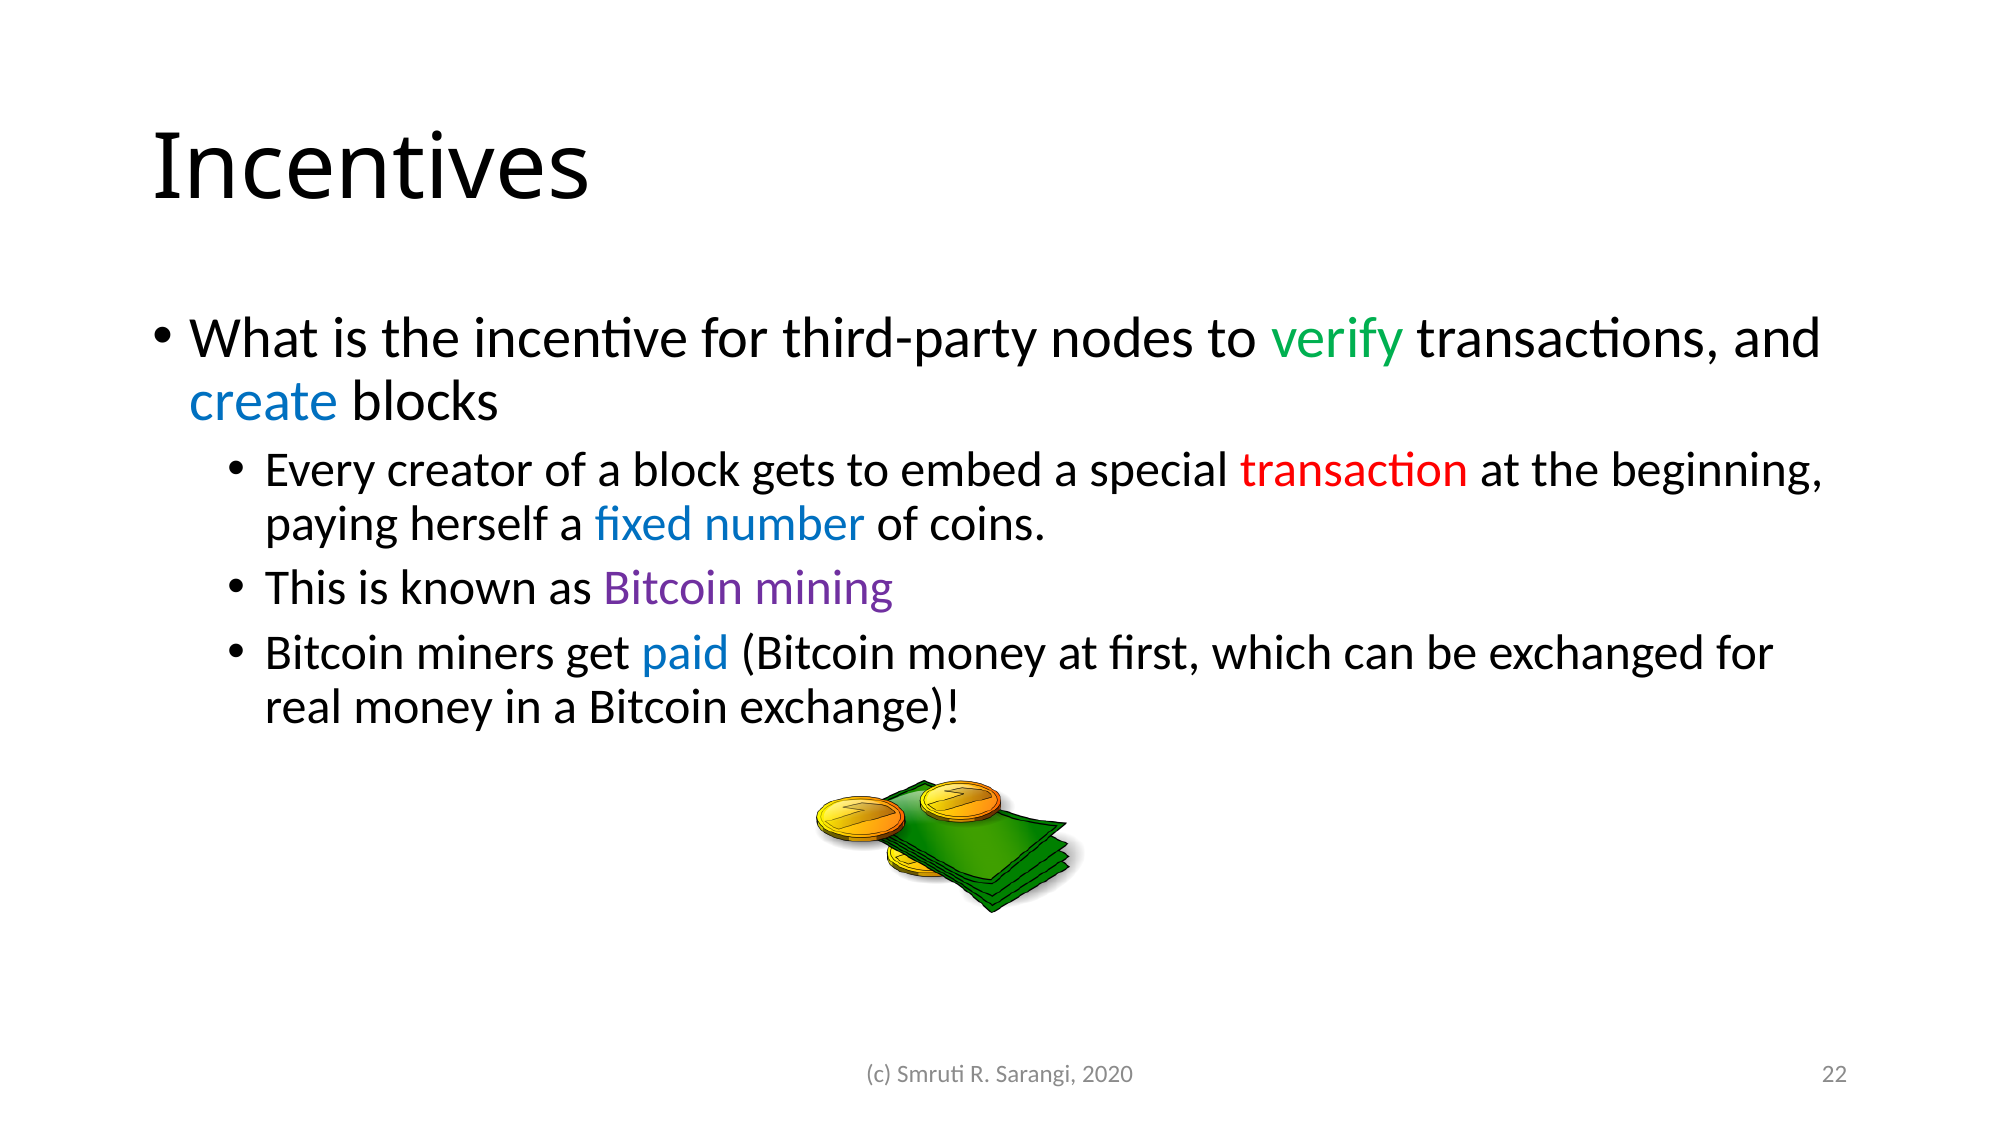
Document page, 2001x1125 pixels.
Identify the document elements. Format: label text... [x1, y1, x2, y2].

slide_number 22 [1412, 1042, 1863, 1103]
footer (c) Smruti R. Sarangi, 2020 [662, 1042, 1338, 1103]
picture [814, 780, 1085, 913]
list What is the incentive for third-party nodes to verify transactions, and create blocks Every creator of a block gets to embed a special transaction at the beginning, paying herself a fixed number of coins. This is known as Bitcoin mining Bitcoin miners get paid (Bitcoin money at first, which can be exchanged for real money in a Bitcoin exchange)! [137, 299, 1863, 1014]
title Incentives [137, 59, 1863, 278]
